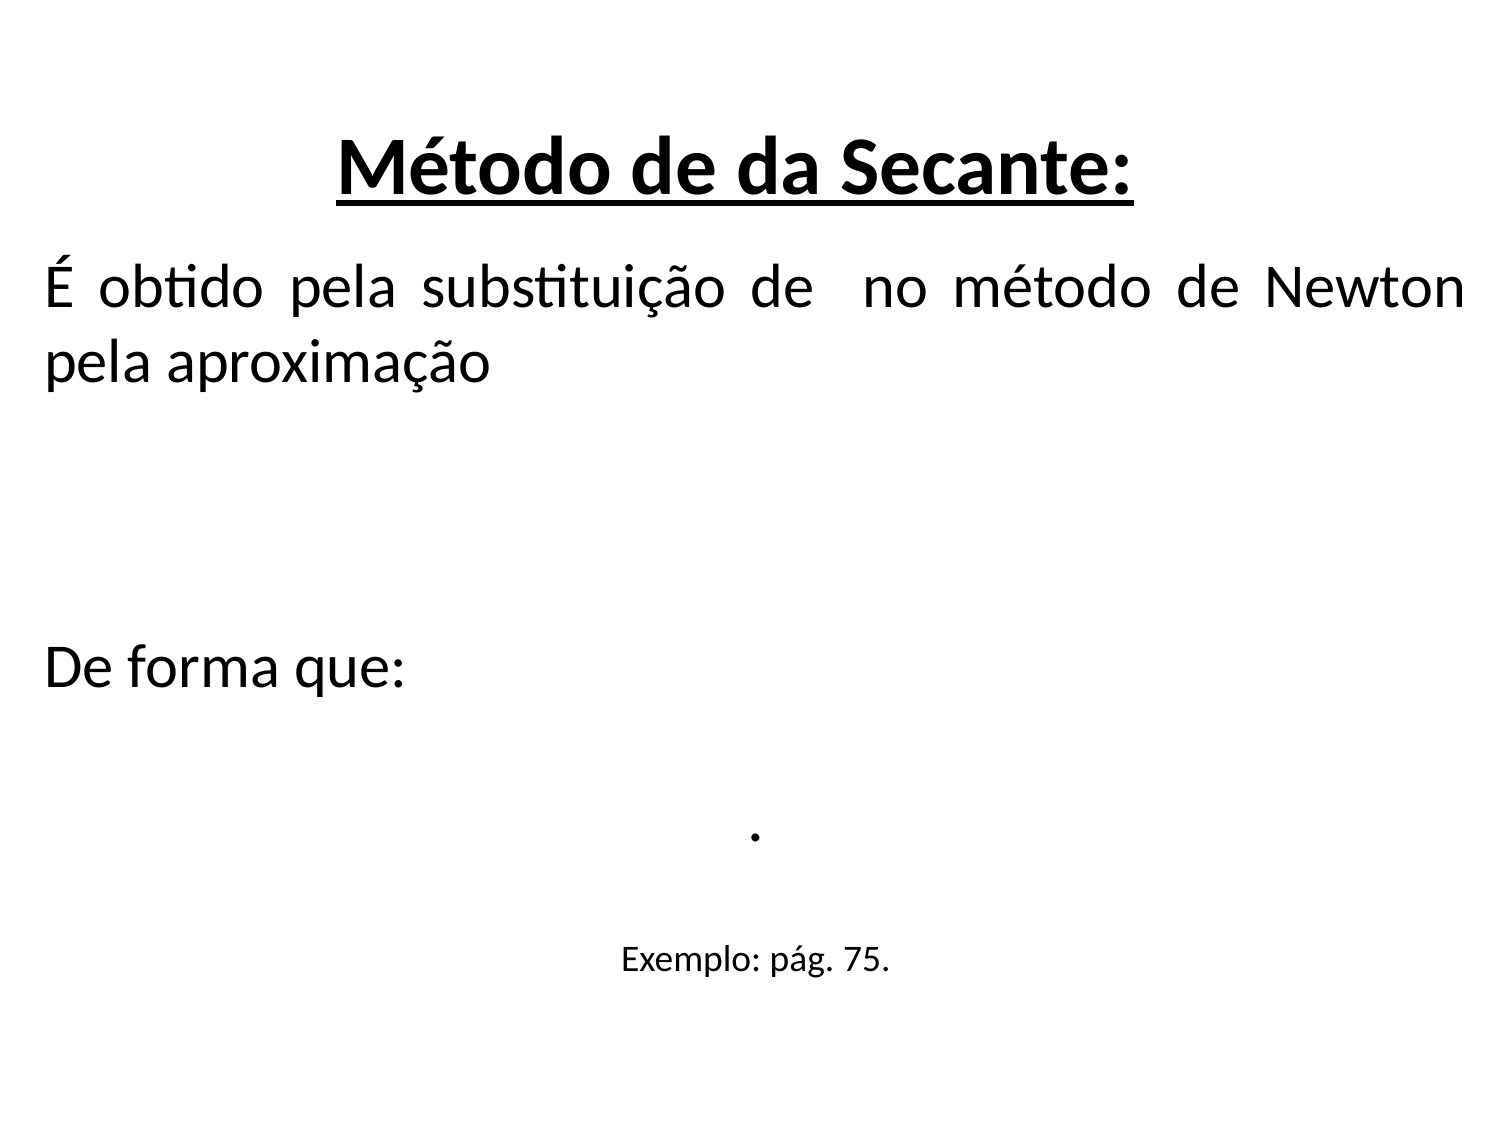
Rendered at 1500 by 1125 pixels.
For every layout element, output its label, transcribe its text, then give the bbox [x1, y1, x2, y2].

title Método de da Secante: [0, 42, 1471, 231]
